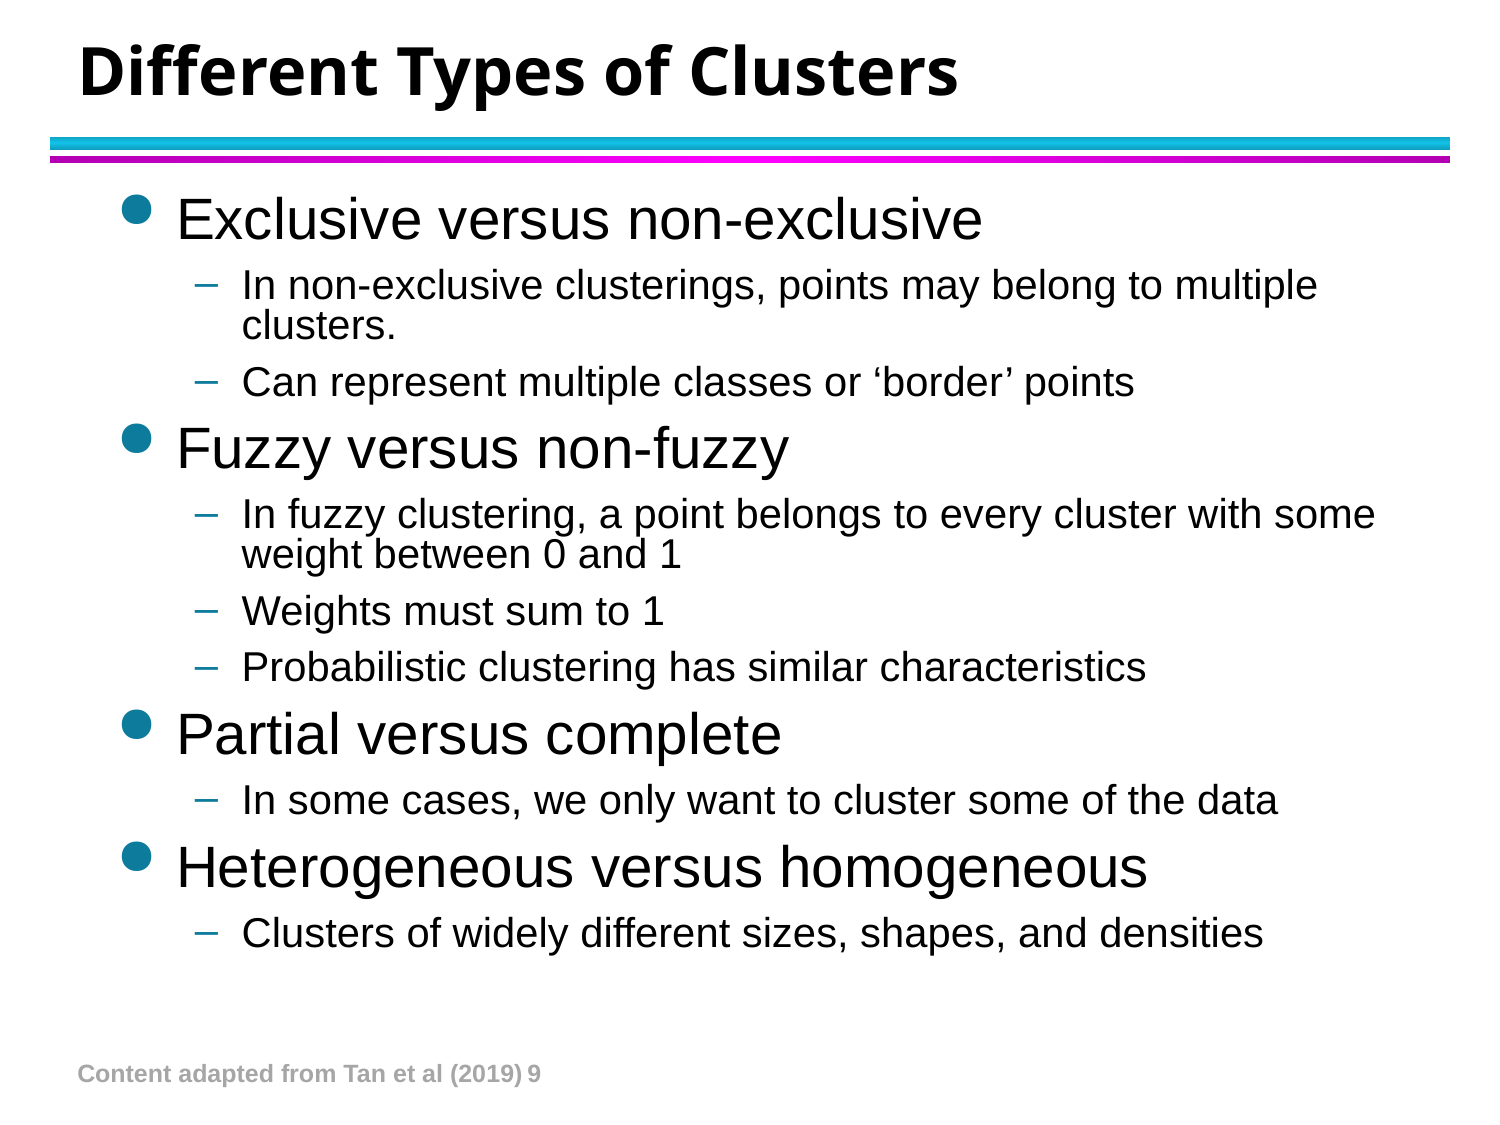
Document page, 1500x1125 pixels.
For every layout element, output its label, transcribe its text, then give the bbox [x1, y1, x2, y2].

title Different Types of Clusters [62, 24, 1421, 116]
list Exclusive versus non-exclusive In non-exclusive clusterings, points may belong to multiple clusters. Can represent multiple classes or ‘border’ points Fuzzy versus non-fuzzy In fuzzy clustering, a point belongs to every cluster with some weight between 0 and 1 Weights must sum to 1 Probabilistic clustering has similar characteristics Partial versus complete In some cases, we only want to cluster some of the data Heterogeneous versus homogeneous Clusters of widely different sizes, shapes, and densities [104, 187, 1418, 1026]
